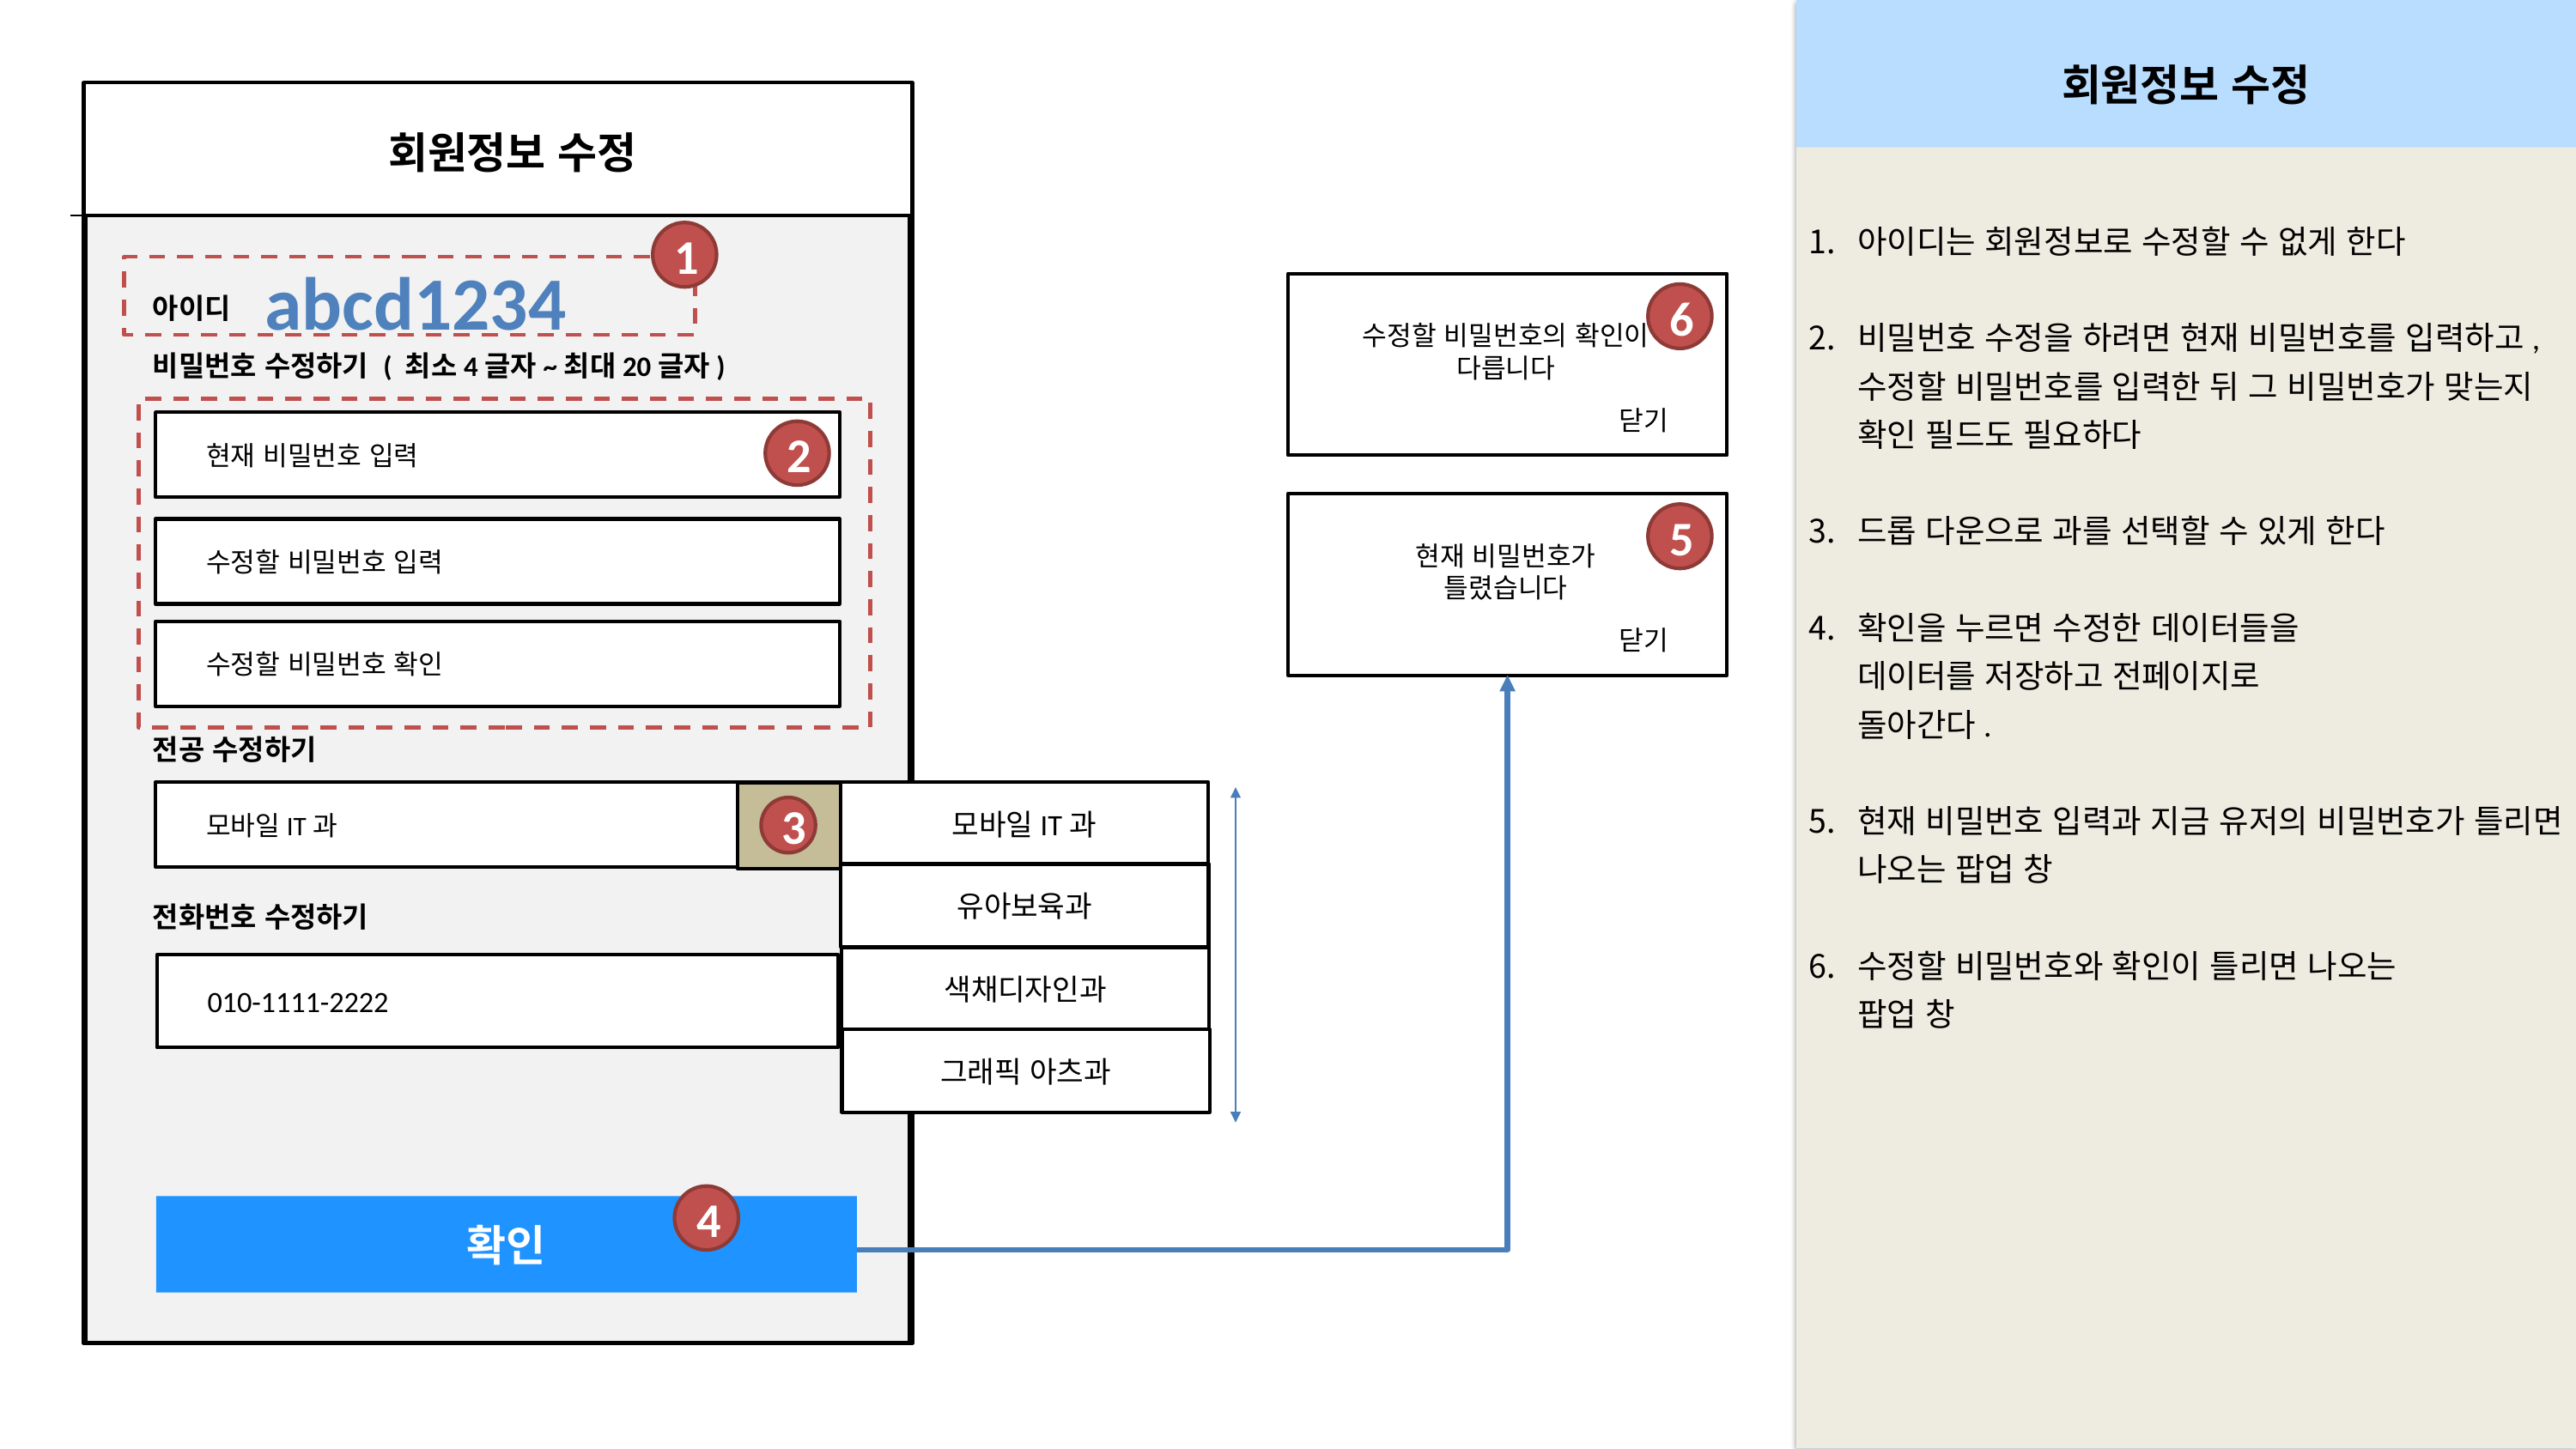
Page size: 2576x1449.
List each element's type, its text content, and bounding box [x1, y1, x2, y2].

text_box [840, 781, 1211, 1113]
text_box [83, 82, 913, 1344]
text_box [835, 675, 1508, 1251]
picture [726, 812, 812, 899]
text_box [1287, 493, 1728, 676]
text_box 아이디는 회원정보로 수정할 수 없게 한다 비밀번호 수정을 하려면 현재 비밀번호를 입력하고, 수정할 비밀번호를 입력한 뒤 그 비밀번호가 맞는지 확인 필드도 필요하다 드롭 다운으로 과를 선택할 수 있게 한다 확인을 누르면 수정한 데이터들을 데이터를 저장하고 전페이지로 돌아간다. 현재 비밀번호 입력과 지금 유저의 비밀번호가 틀리면 나오는 팝업 창 수정할 비밀번호와 확인이 틀리면 나오는 팝업 창 [1795, 146, 2576, 1449]
text_box 회원정보 수정 [1795, 0, 2576, 146]
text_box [1287, 273, 1728, 456]
